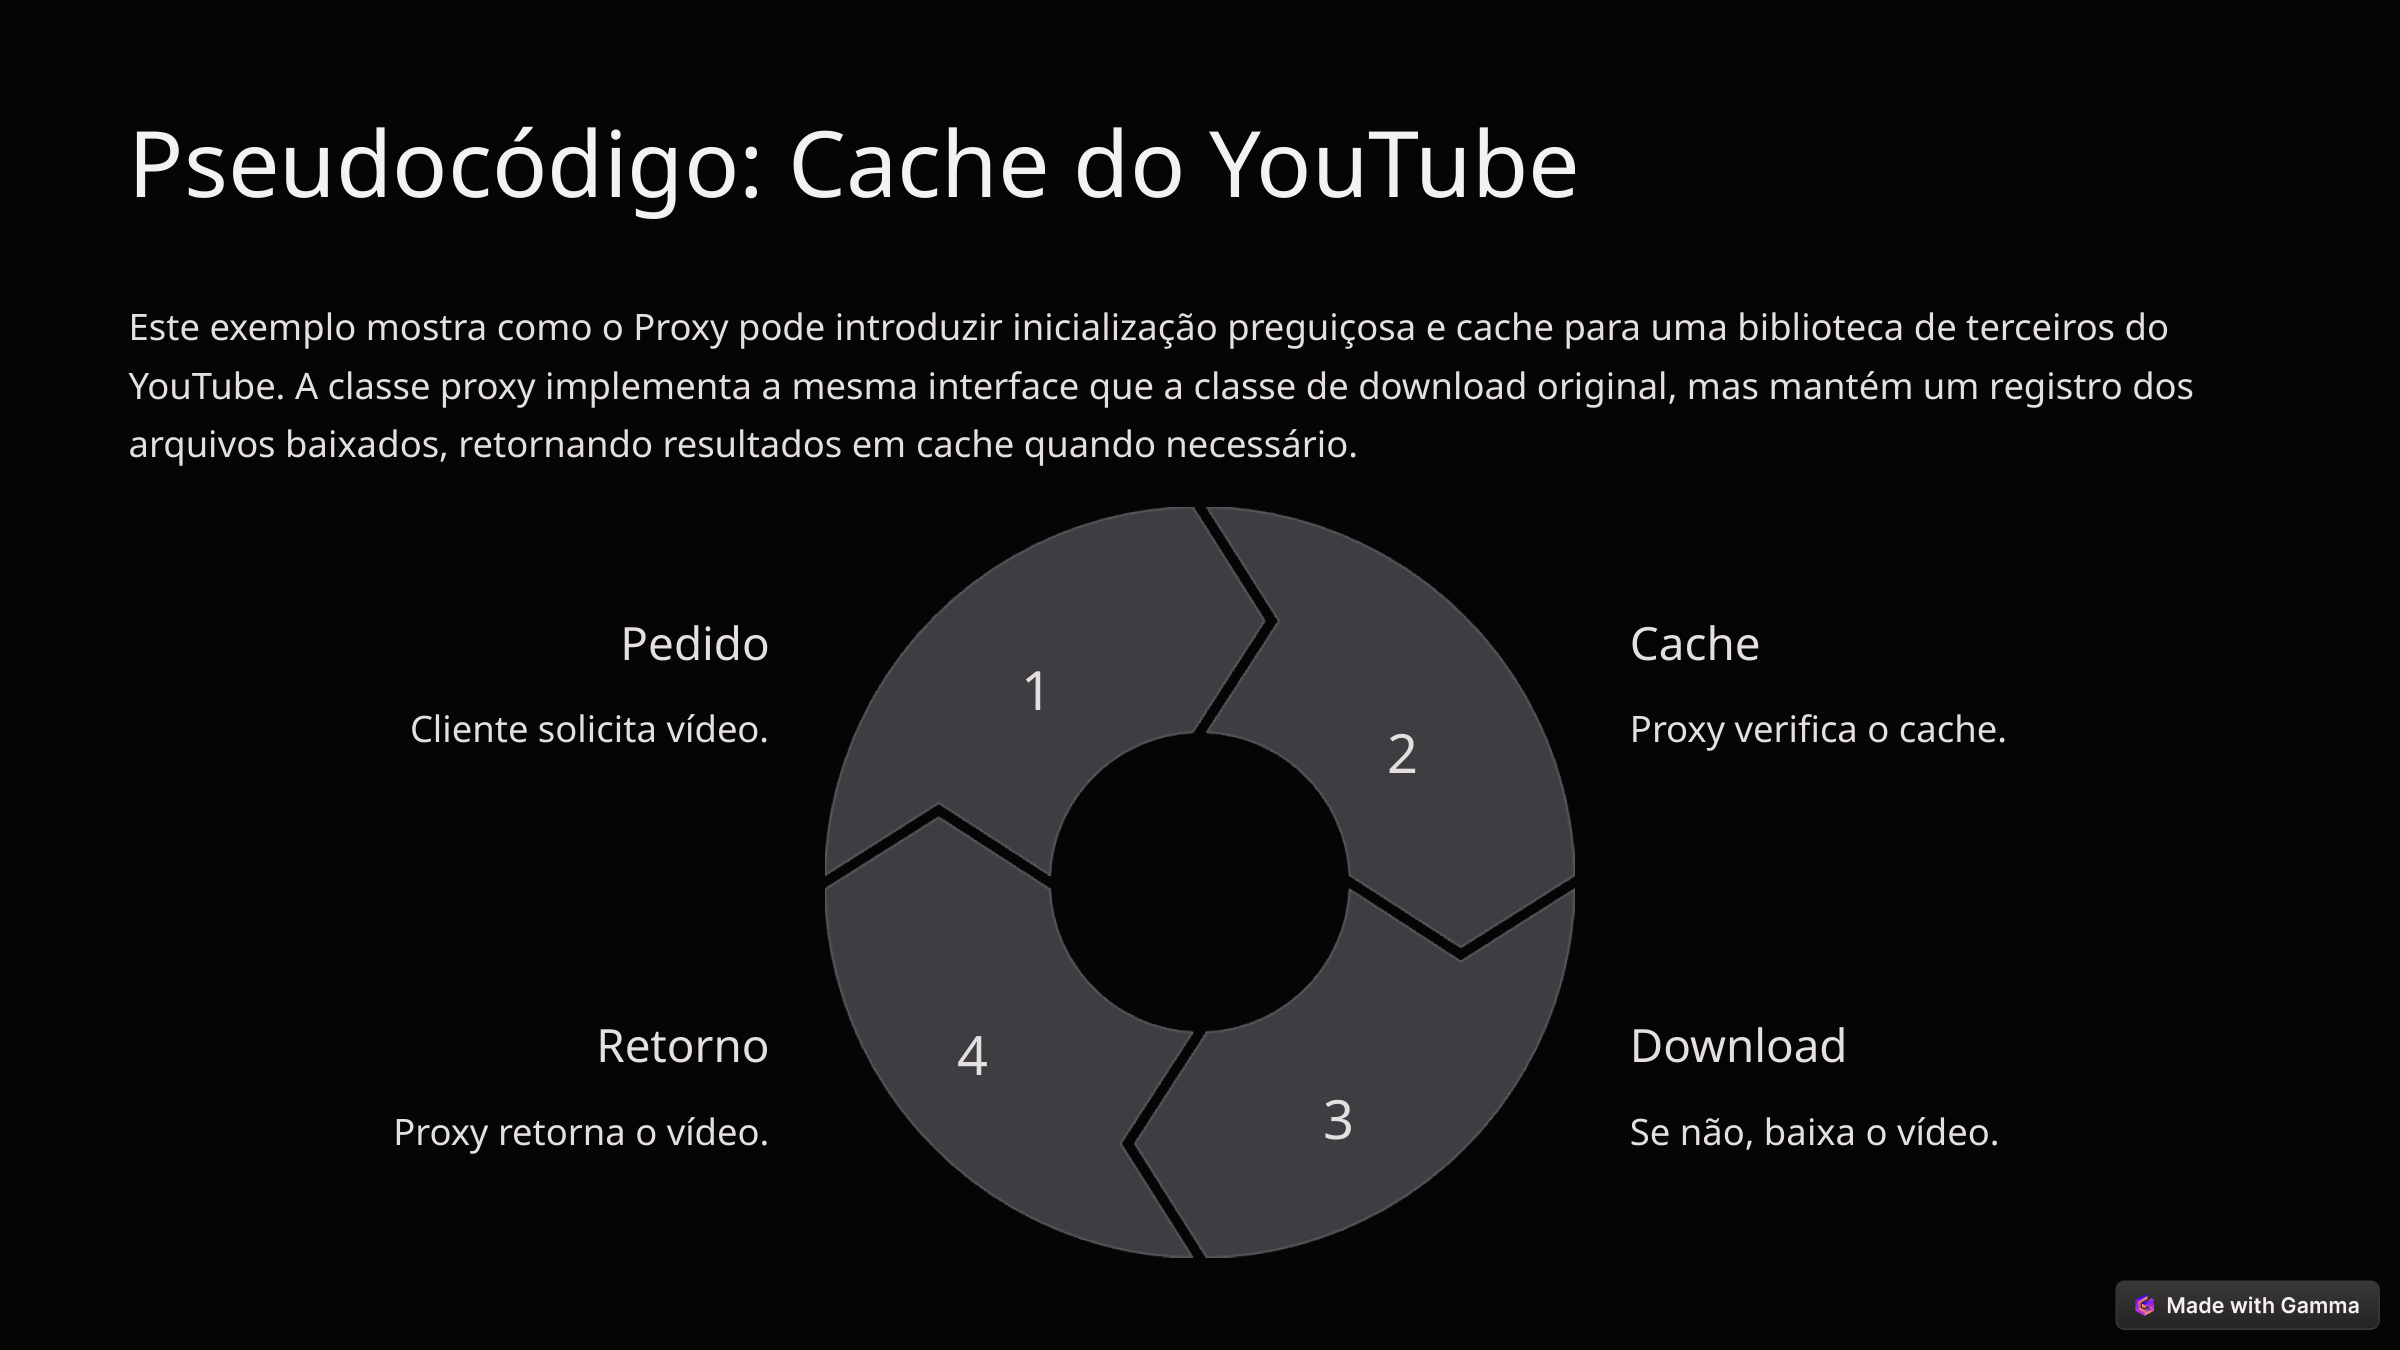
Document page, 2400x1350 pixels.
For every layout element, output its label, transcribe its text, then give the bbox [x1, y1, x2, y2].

text_box Proxy verifica o cache. [1630, 691, 2272, 751]
text_box Cache [1630, 612, 2091, 670]
text_box Download [1630, 1014, 2091, 1073]
text_box Este exemplo mostra como o Proxy pode introduzir inicialização preguiçosa e cache para uma biblioteca de terceiros do YouTube. A classe proxy implementa a mesma interface que a classe de download original, mas mantém um registro dos arquivos baixados, retornando resultados em cache quando necessário. [128, 289, 2272, 467]
text_box Pseudocódigo: Cache do YouTube [128, 101, 1698, 217]
picture [825, 507, 1575, 1258]
text_box Cliente solicita vídeo. [128, 691, 770, 751]
picture [2106, 1271, 2389, 1339]
text_box Pedido [309, 612, 770, 670]
text_box Se não, baixa o vídeo. [1630, 1094, 2272, 1154]
text_box Proxy retorna o vídeo. [128, 1094, 770, 1154]
text_box Retorno [309, 1014, 770, 1073]
